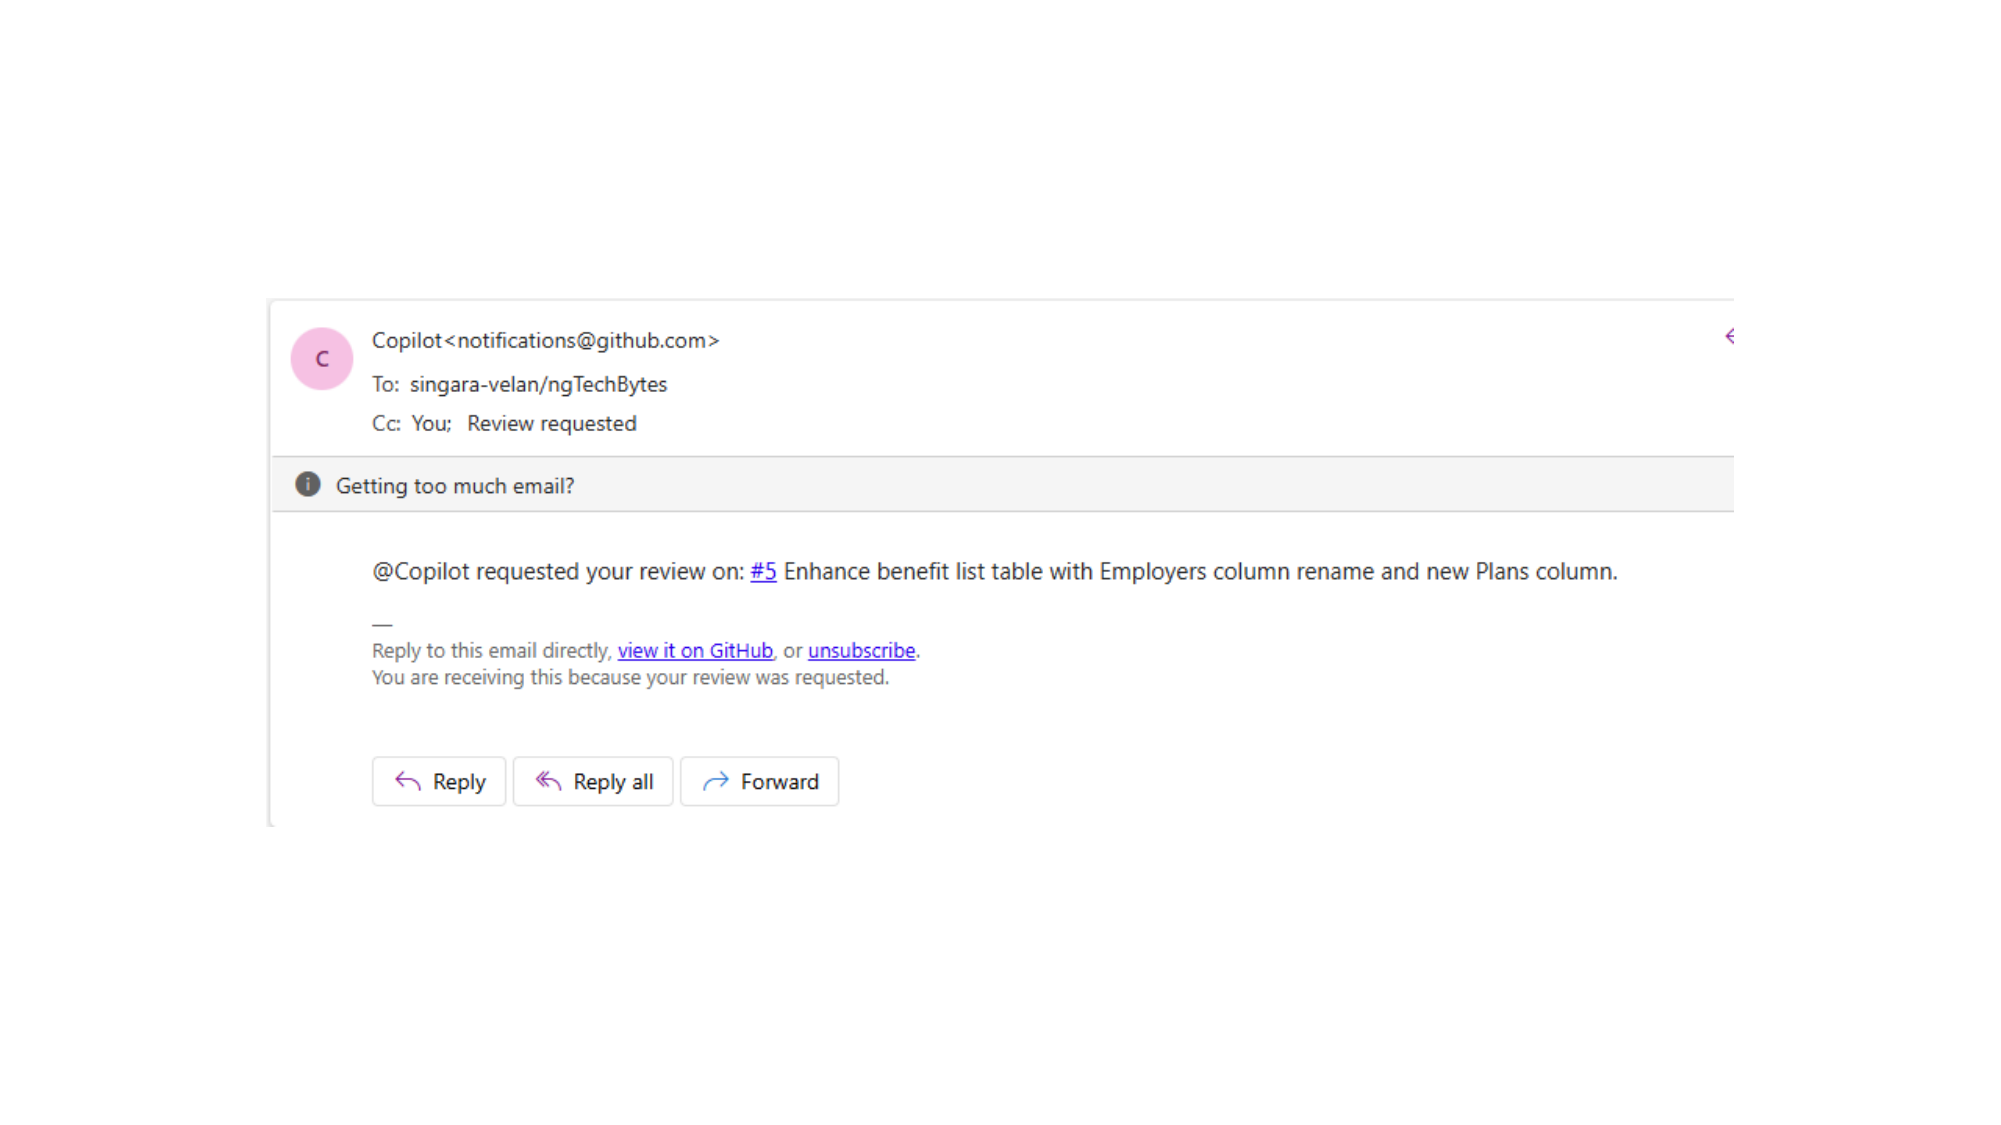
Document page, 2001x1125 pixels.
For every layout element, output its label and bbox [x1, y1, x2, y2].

picture [266, 298, 1734, 827]
